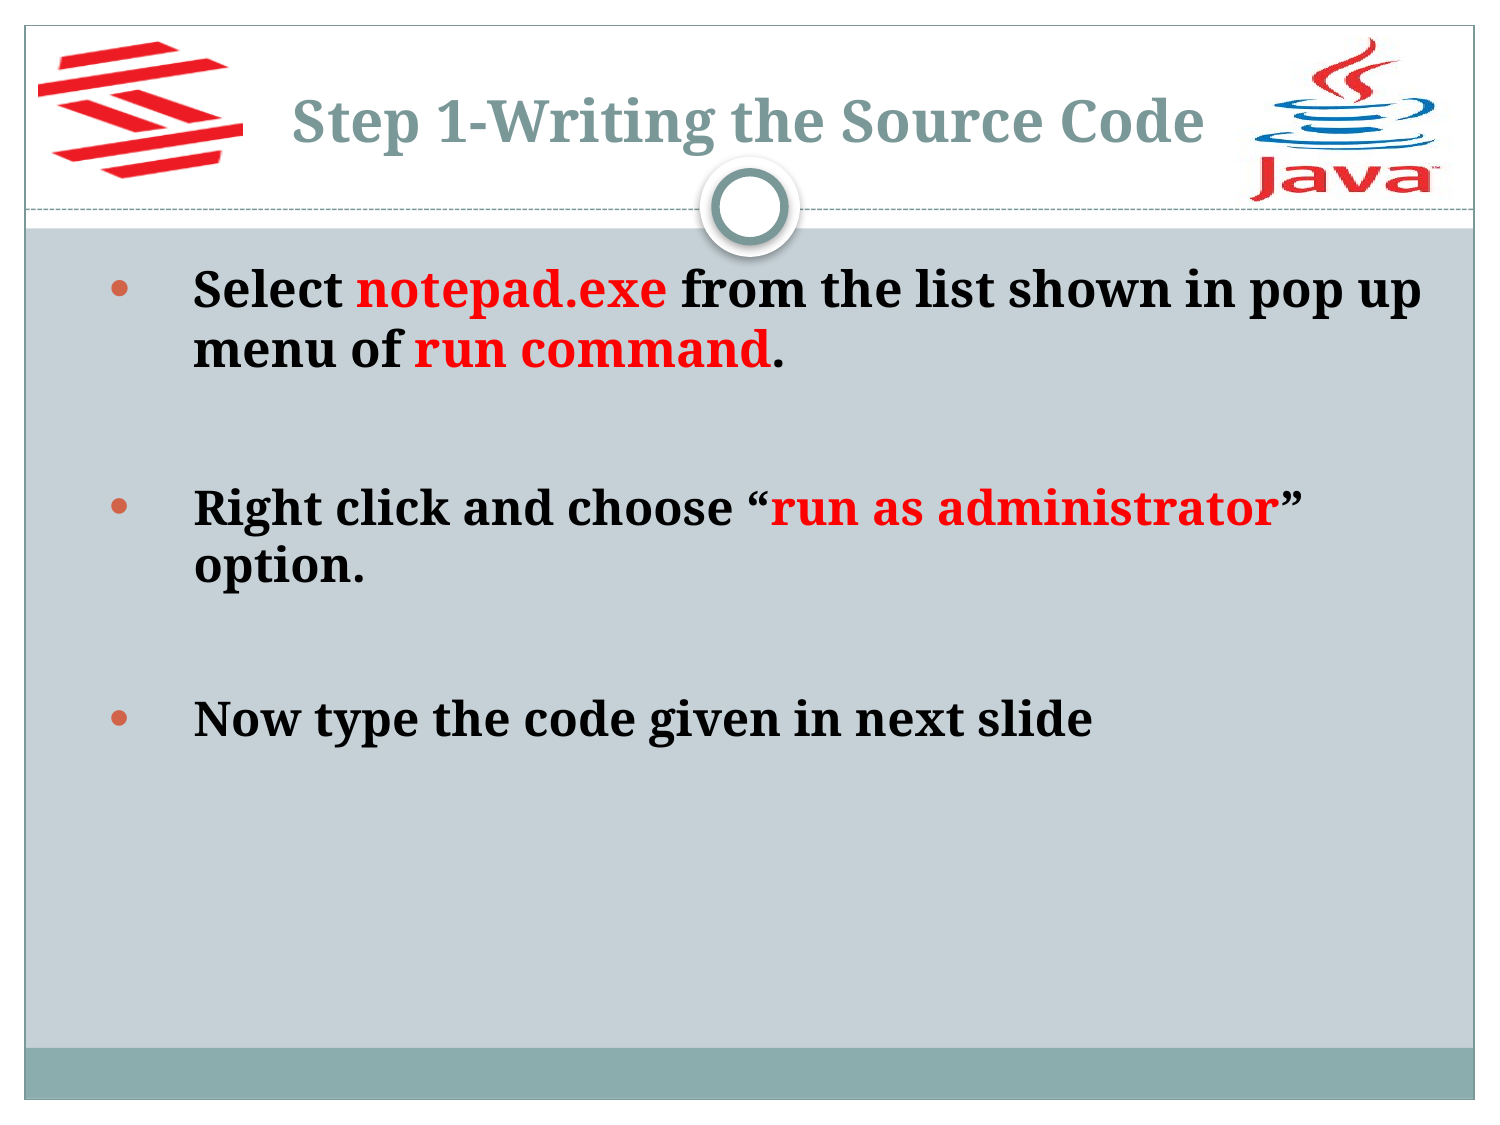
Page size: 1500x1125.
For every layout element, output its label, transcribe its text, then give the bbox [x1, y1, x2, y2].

title Step 1-Writing the Source Code [237, 37, 1200, 162]
picture [1206, 30, 1471, 209]
picture [37, 40, 243, 185]
list Select notepad.exe from the list shown in pop up menu of run command. Right click and choose “run as administrator” option. Now type the code given in next slide [49, 250, 1445, 1047]
